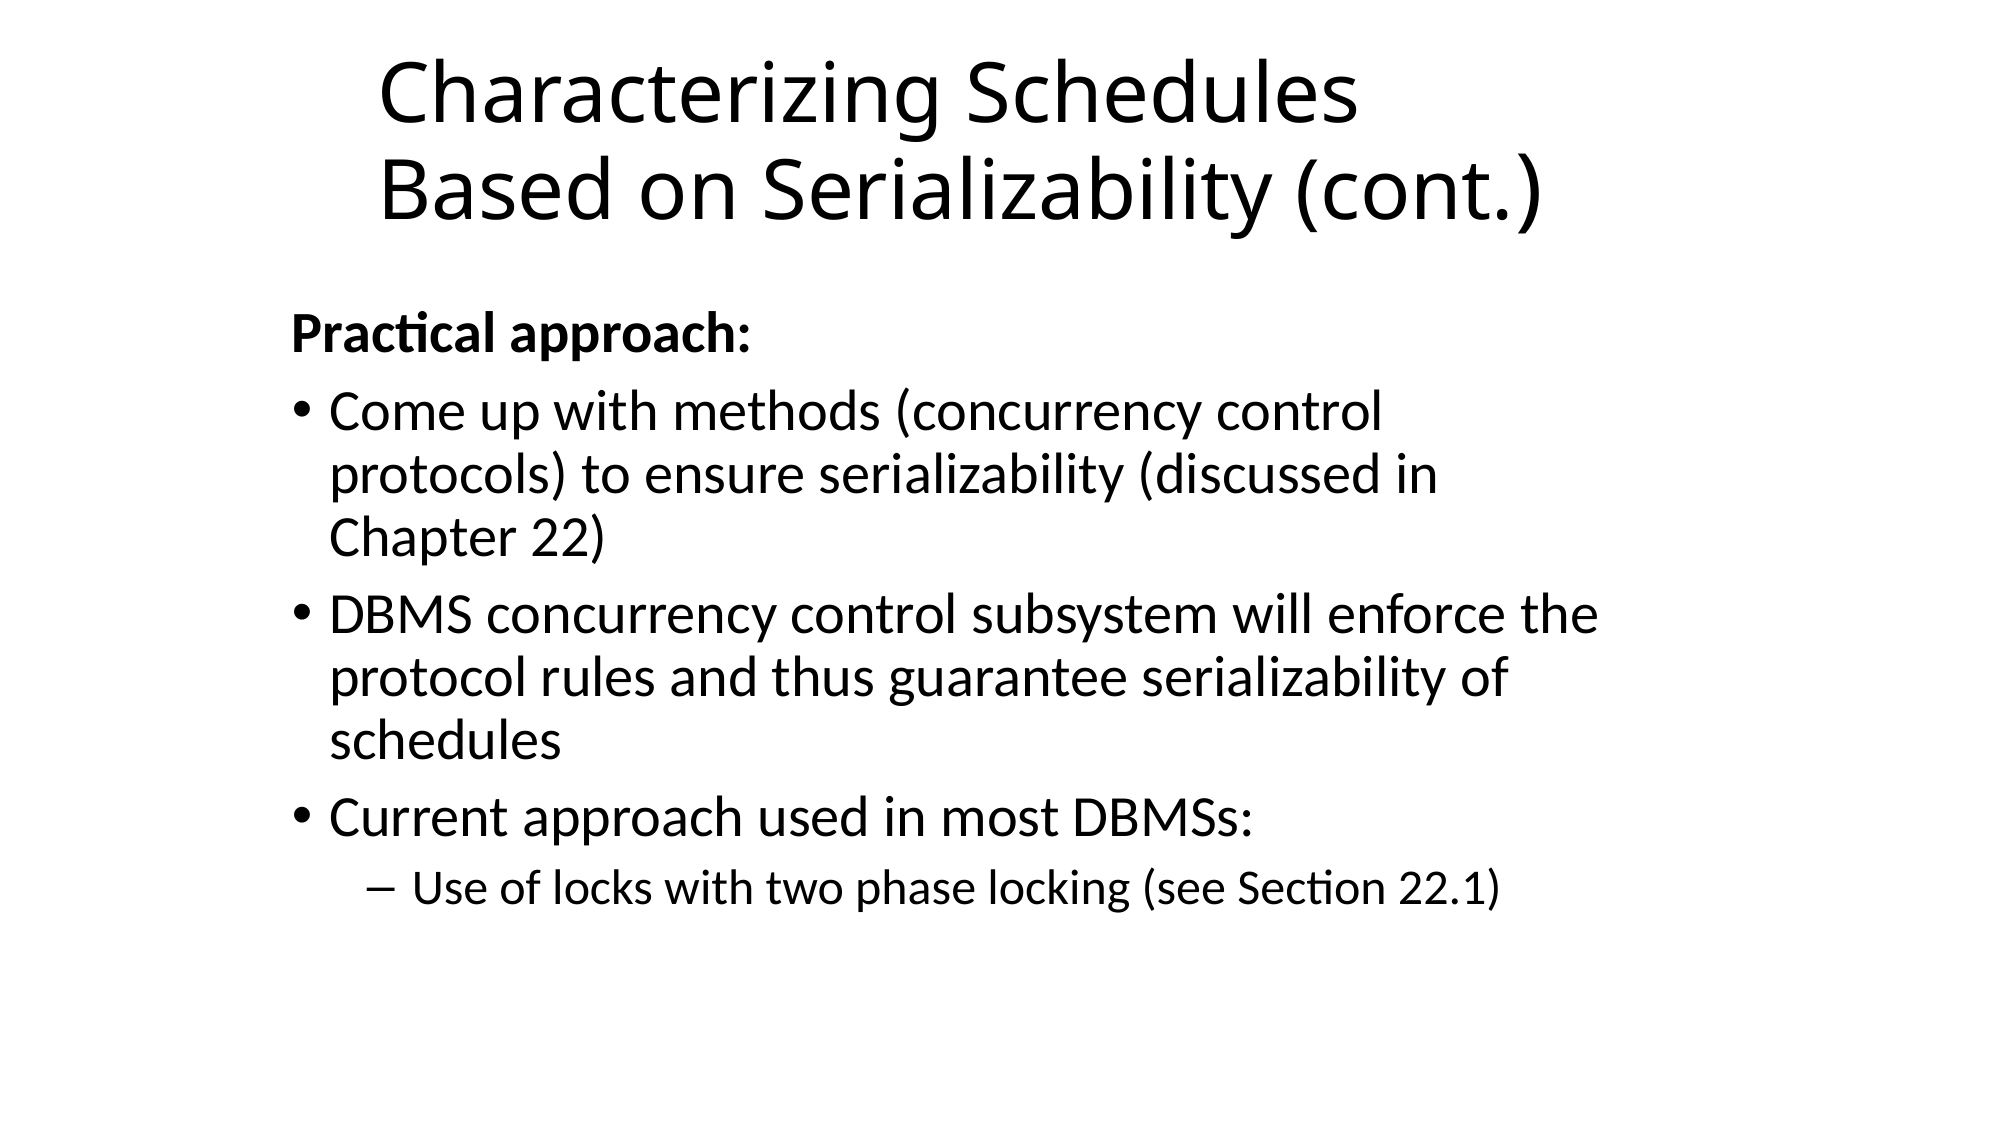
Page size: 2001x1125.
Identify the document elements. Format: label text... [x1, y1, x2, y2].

list Practical approach: Come up with methods (concurrency control protocols) to ensure serializability (discussed in Chapter 22) DBMS concurrency control subsystem will enforce the protocol rules and thus guarantee serializability of schedules Current approach used in most DBMSs: Use of locks with two phase locking (see Section 22.1) [277, 295, 1638, 1050]
title Characterizing Schedules Based on Serializability (cont.) [362, 27, 1638, 263]
